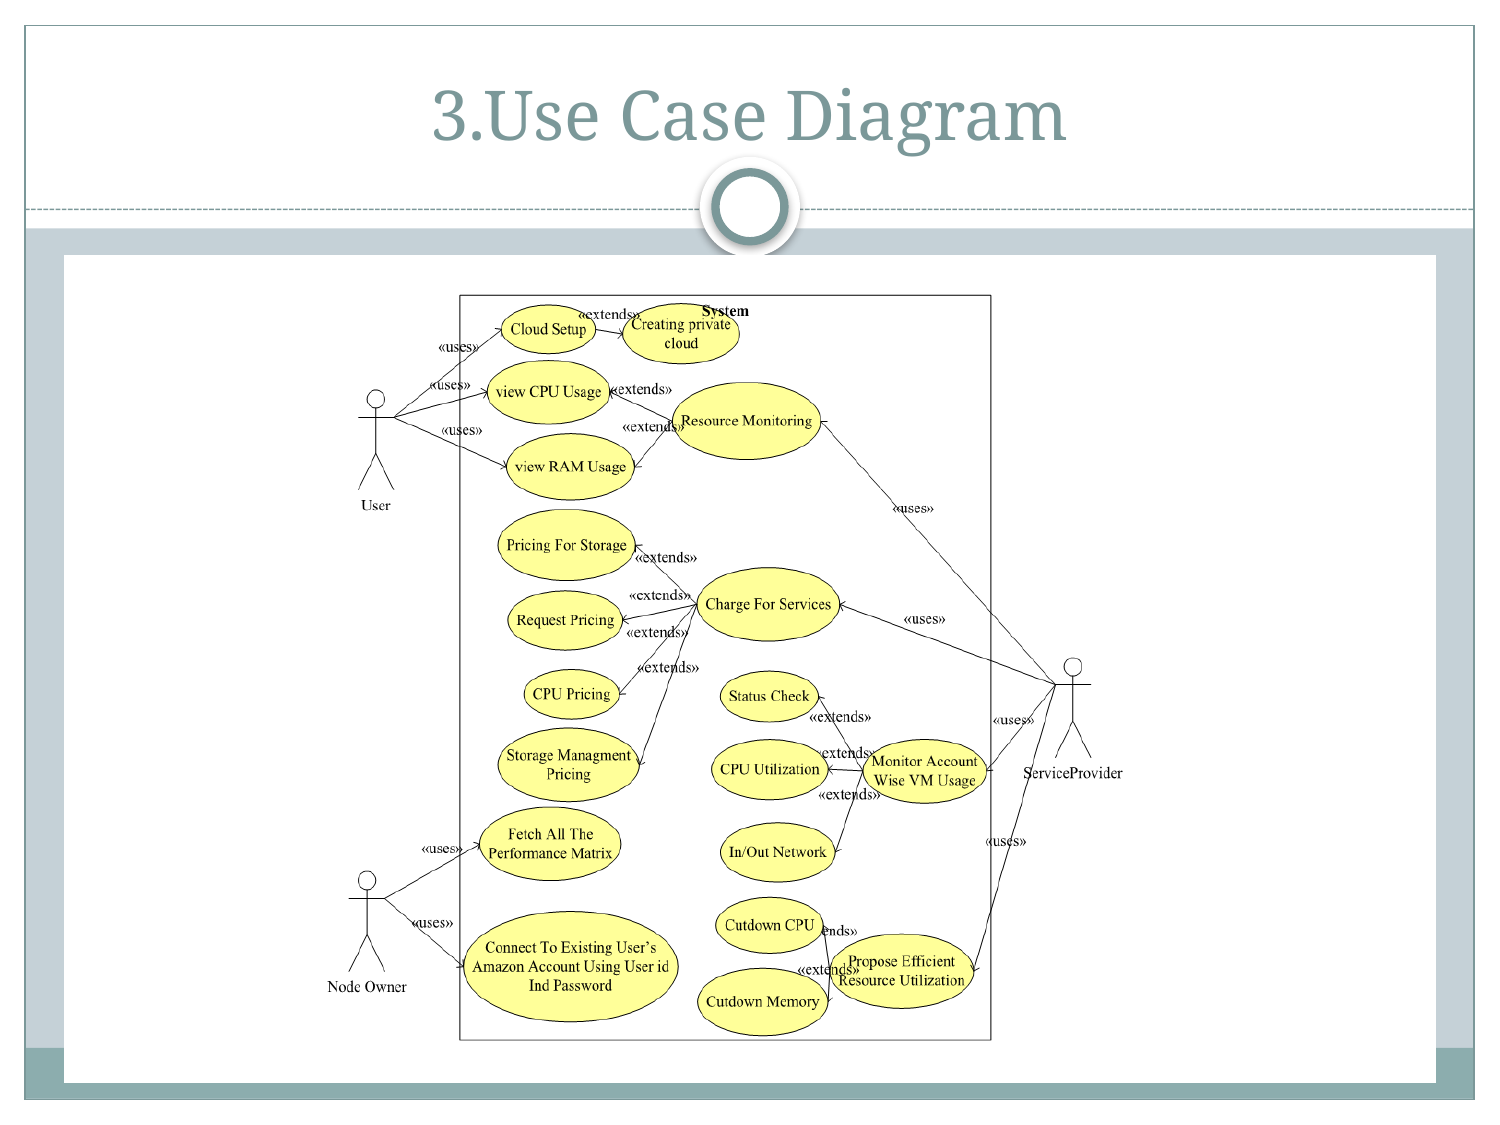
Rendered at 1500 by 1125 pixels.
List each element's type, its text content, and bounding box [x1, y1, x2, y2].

list [1439, 255, 1447, 1006]
picture [64, 255, 1436, 1083]
list [52, 255, 61, 1006]
title 3.Use Case Diagram [49, 37, 1450, 162]
